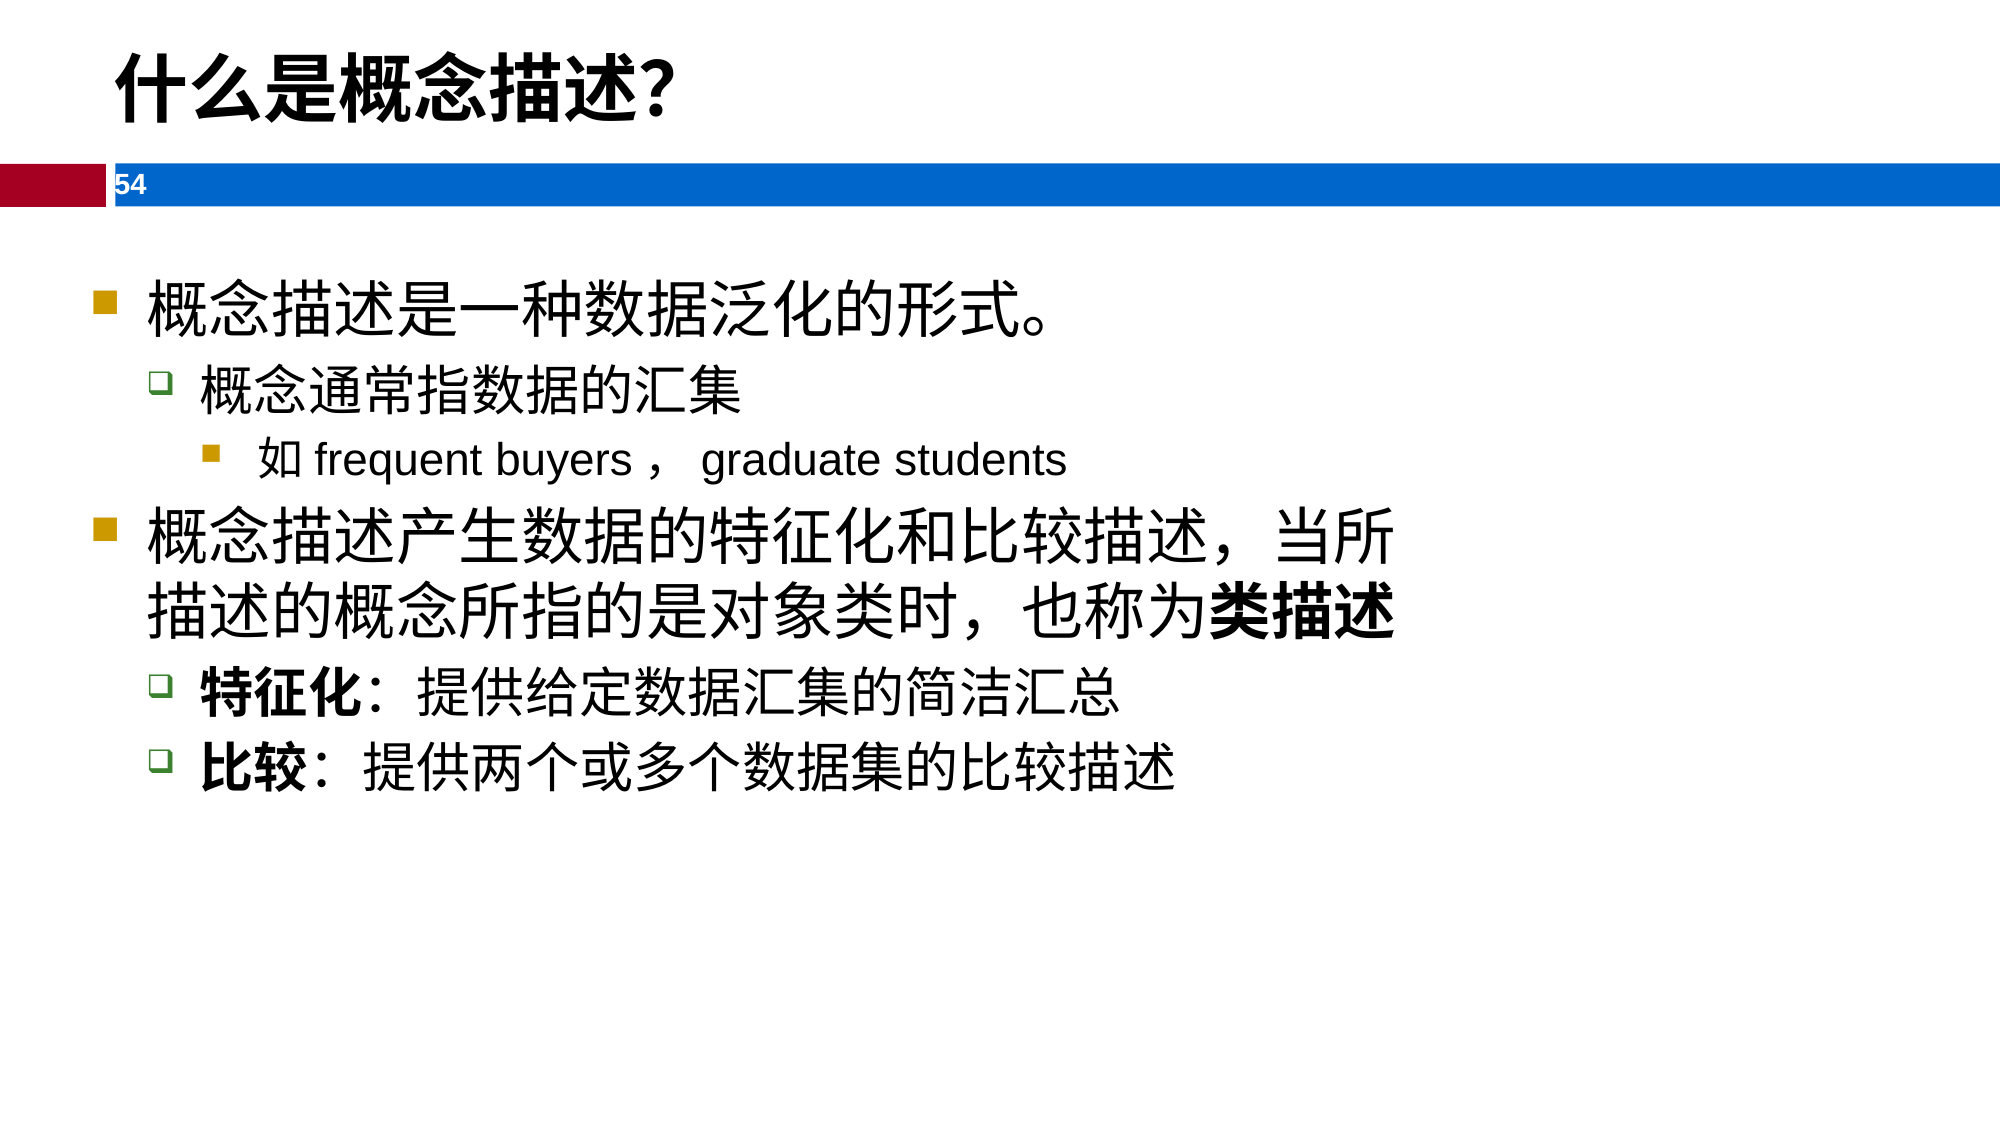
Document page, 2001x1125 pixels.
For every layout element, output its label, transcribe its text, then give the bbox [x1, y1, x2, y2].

text_box 概念描述是一种数据泛化的形式。 概念通常指数据的汇集 如frequent buyers，graduate students 概念描述产生数据的特征化和比较描述，当所描述的概念所指的是对象类时，也称为类描述 特征化：提供给定数据汇集的简洁汇总 比较：提供两个或多个数据集的比较描述 [74, 262, 1425, 1006]
text_box 什么是概念描述？ [98, 15, 1529, 158]
